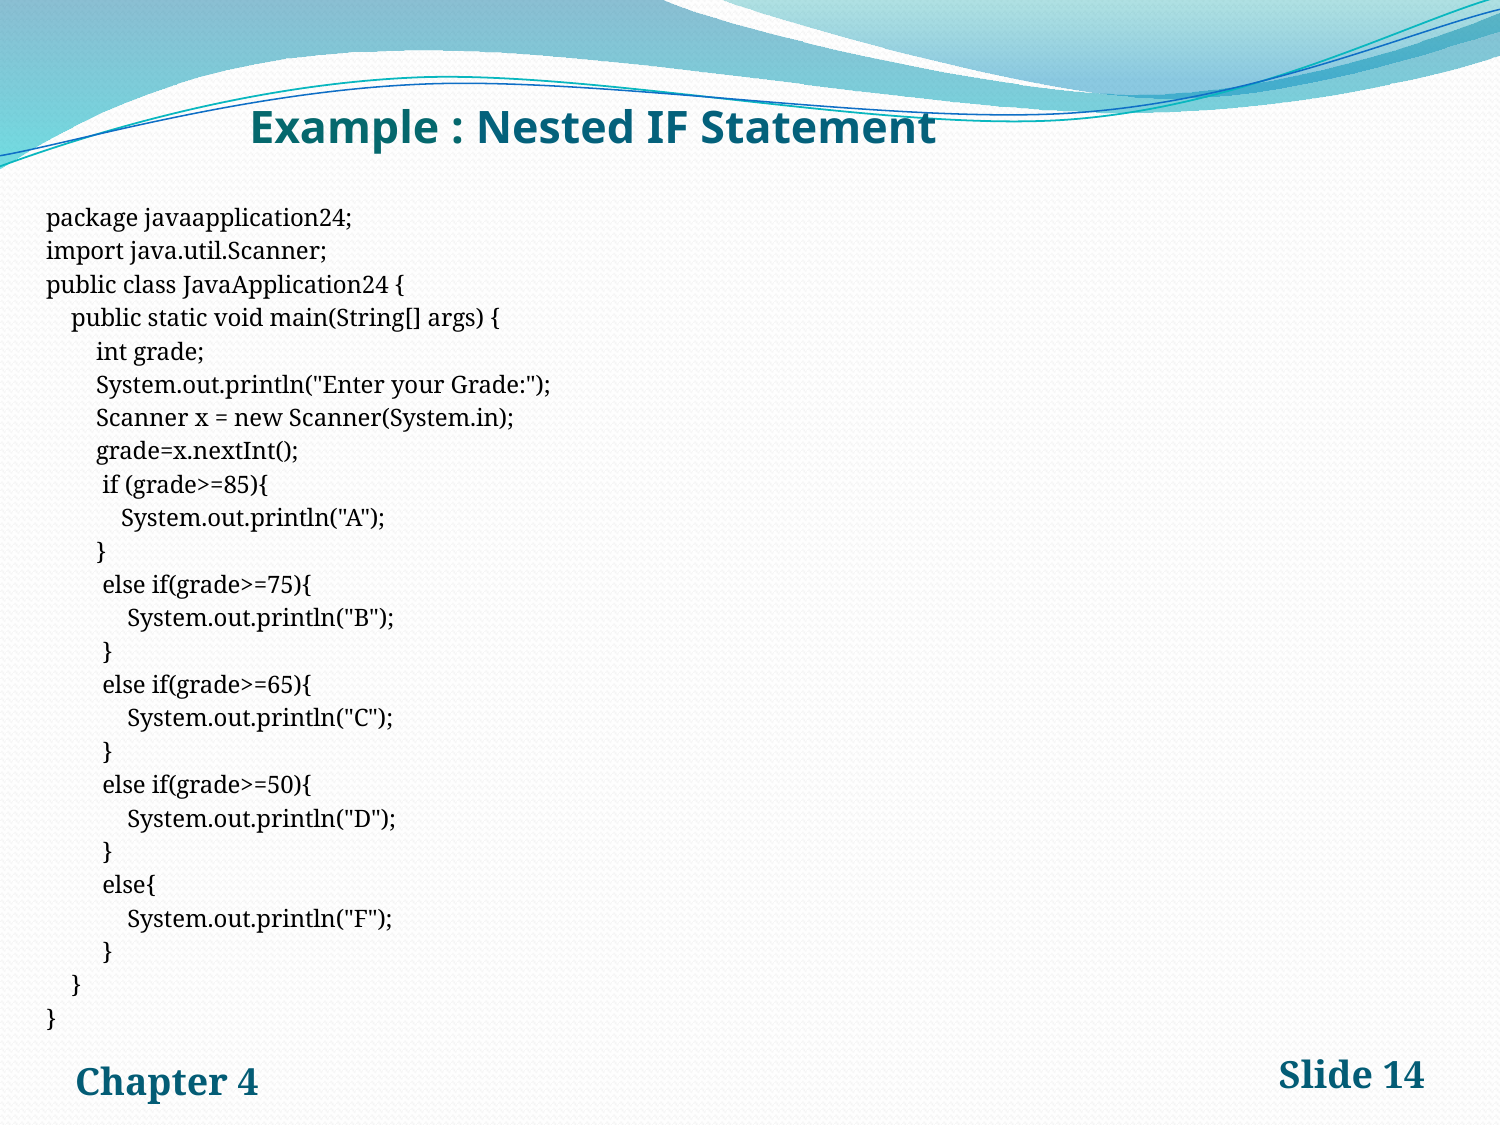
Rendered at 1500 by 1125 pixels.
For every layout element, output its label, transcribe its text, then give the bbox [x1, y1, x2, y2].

title Example : Nested IF Statement [249, 62, 987, 153]
slide_number Slide 14 [1250, 1042, 1425, 1103]
slide_number Chapter 4 [75, 1042, 425, 1103]
list package javaapplication24; import java.util.Scanner; public class JavaApplication24 { public static void main(String[] args) { int grade; System.out.println("Enter your Grade:"); Scanner x = new Scanner(System.in); grade=x.nextInt(); if (grade>=85){ System.out.println("A"); } else if(grade>=75){ System.out.println("B"); } else if(grade>=65){ System.out.println("C"); } else if(grade>=50){ System.out.println("D"); } else{ System.out.println("F"); } } } [31, 195, 1469, 1043]
